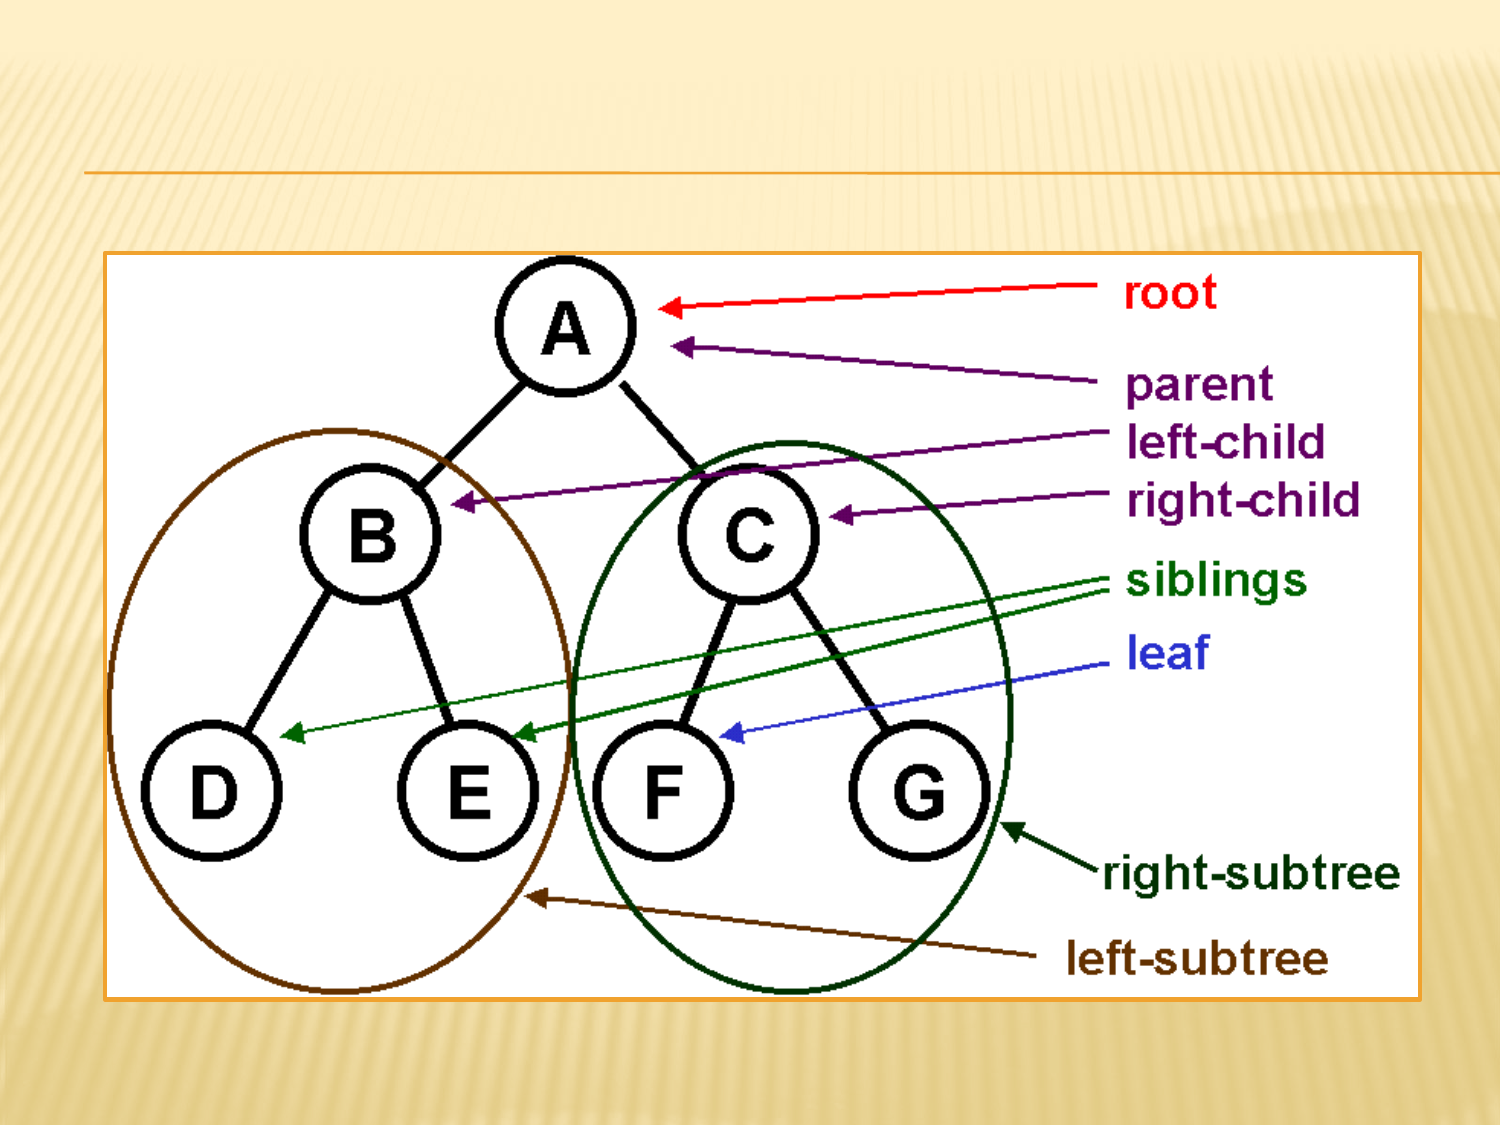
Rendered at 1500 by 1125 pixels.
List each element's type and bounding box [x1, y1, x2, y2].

list [106, 254, 1419, 998]
